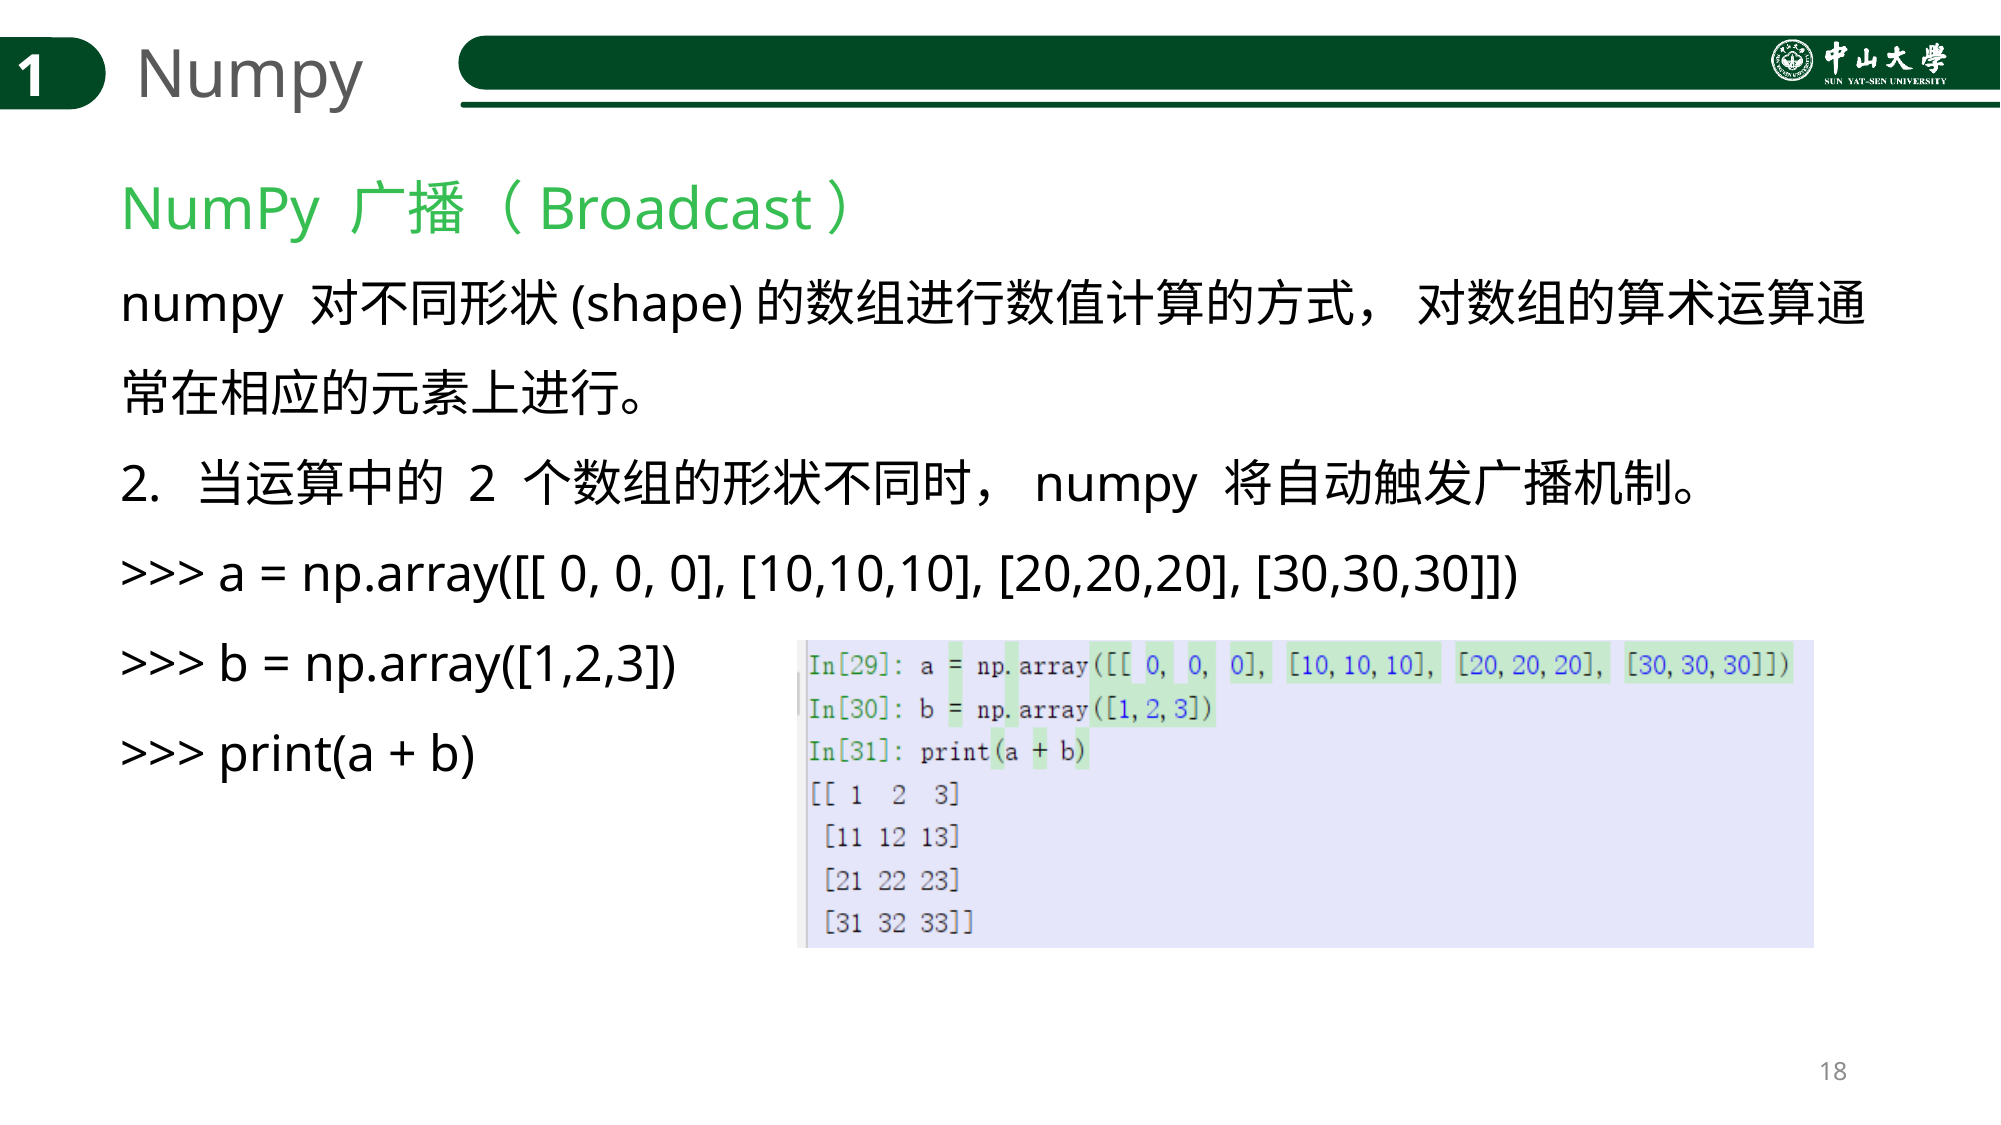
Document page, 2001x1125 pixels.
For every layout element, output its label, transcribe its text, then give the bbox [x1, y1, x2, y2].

picture [1760, 28, 1969, 102]
picture [797, 640, 1814, 948]
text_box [458, 35, 2000, 108]
text_box 1 [0, 36, 107, 111]
slide_number 18 [1412, 1042, 1863, 1103]
text_box NumPy 广播（Broadcast） numpy 对不同形状(shape)的数组进行数值计算的方式， 对数组的算术运算通常在相应的元素上进行。 当运算中的 2 个数组的形状不同时，numpy 将自动触发广播机制。 >>> a = np.array([[ 0, 0, 0], [10,10,10], [20,20,20], [30,30,30]]) >>> b = np.array([1,2,3]) >>> print(a + b) [105, 129, 1898, 789]
text_box Numpy [120, 23, 379, 119]
